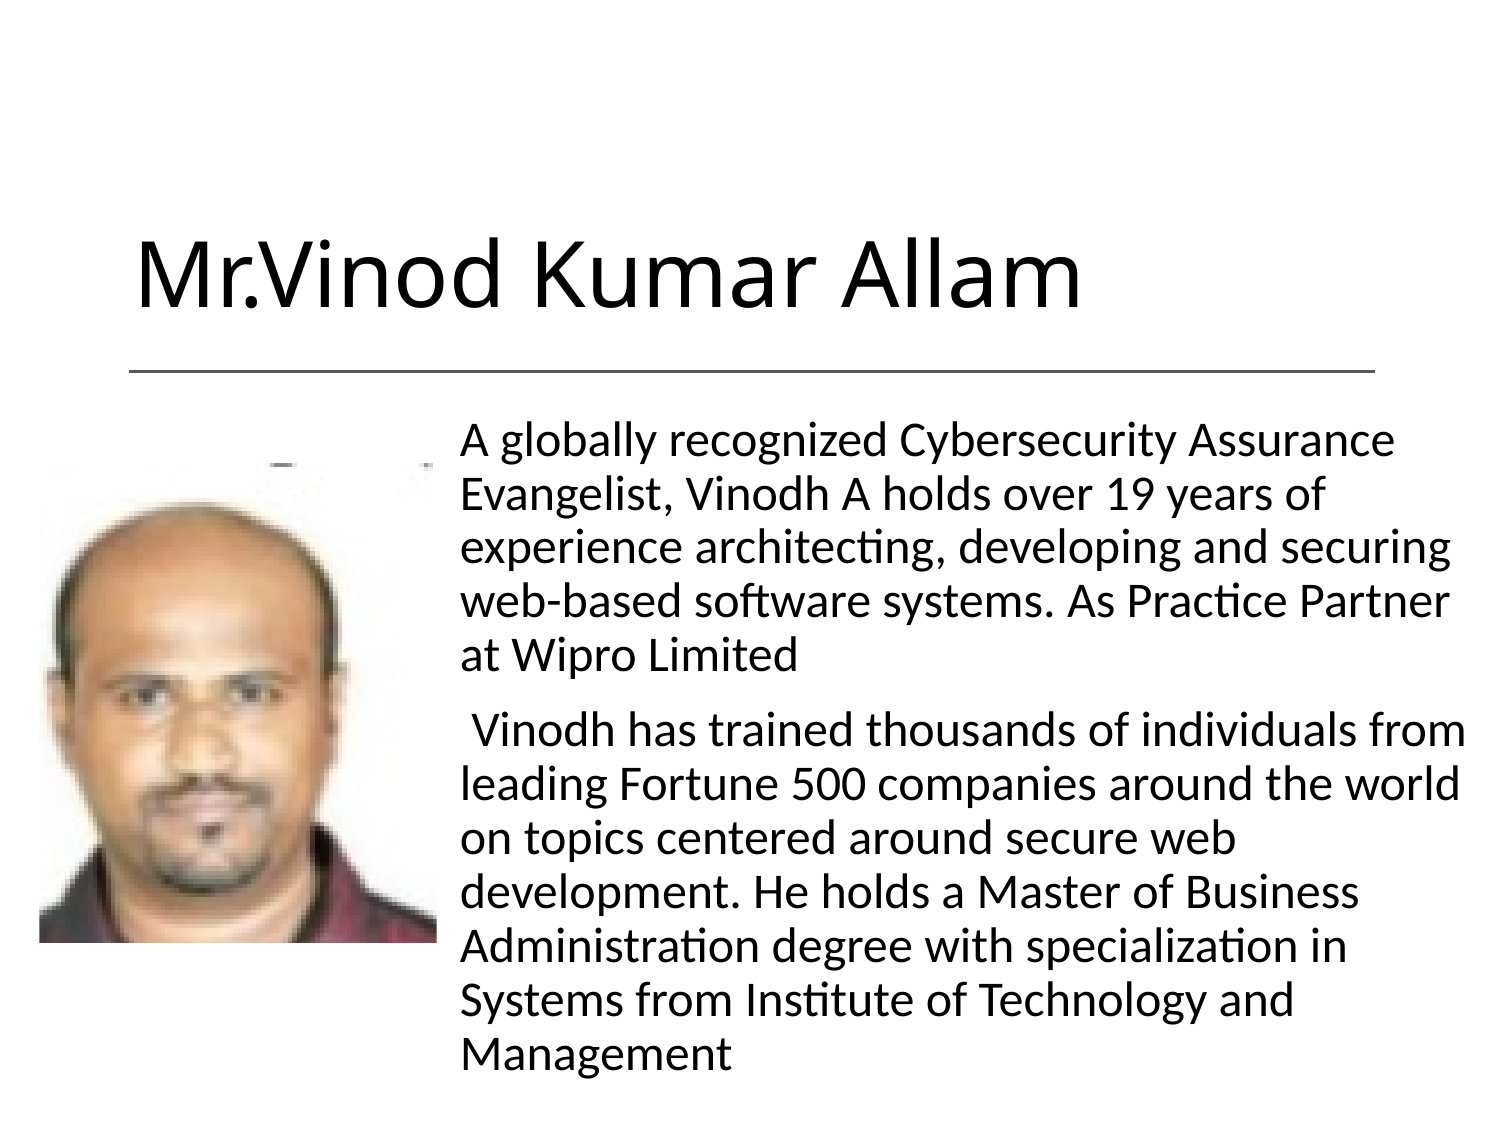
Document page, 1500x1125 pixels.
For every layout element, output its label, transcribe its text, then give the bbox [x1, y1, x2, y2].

list A globally recognized Cybersecurity Assurance Evangelist, Vinodh A holds over 19 years of experience architecting, developing and securing web-based software systems. As Practice Partner at Wipro Limited Vinodh has trained thousands of individuals from leading Fortune 500 companies around the world on topics centered around secure web development. He holds a Master of Business Administration degree with specialization in Systems from Institute of Technology and Management [444, 405, 1485, 1125]
title Mr.Vinod Kumar Allam [118, 160, 1421, 335]
picture [39, 463, 437, 943]
